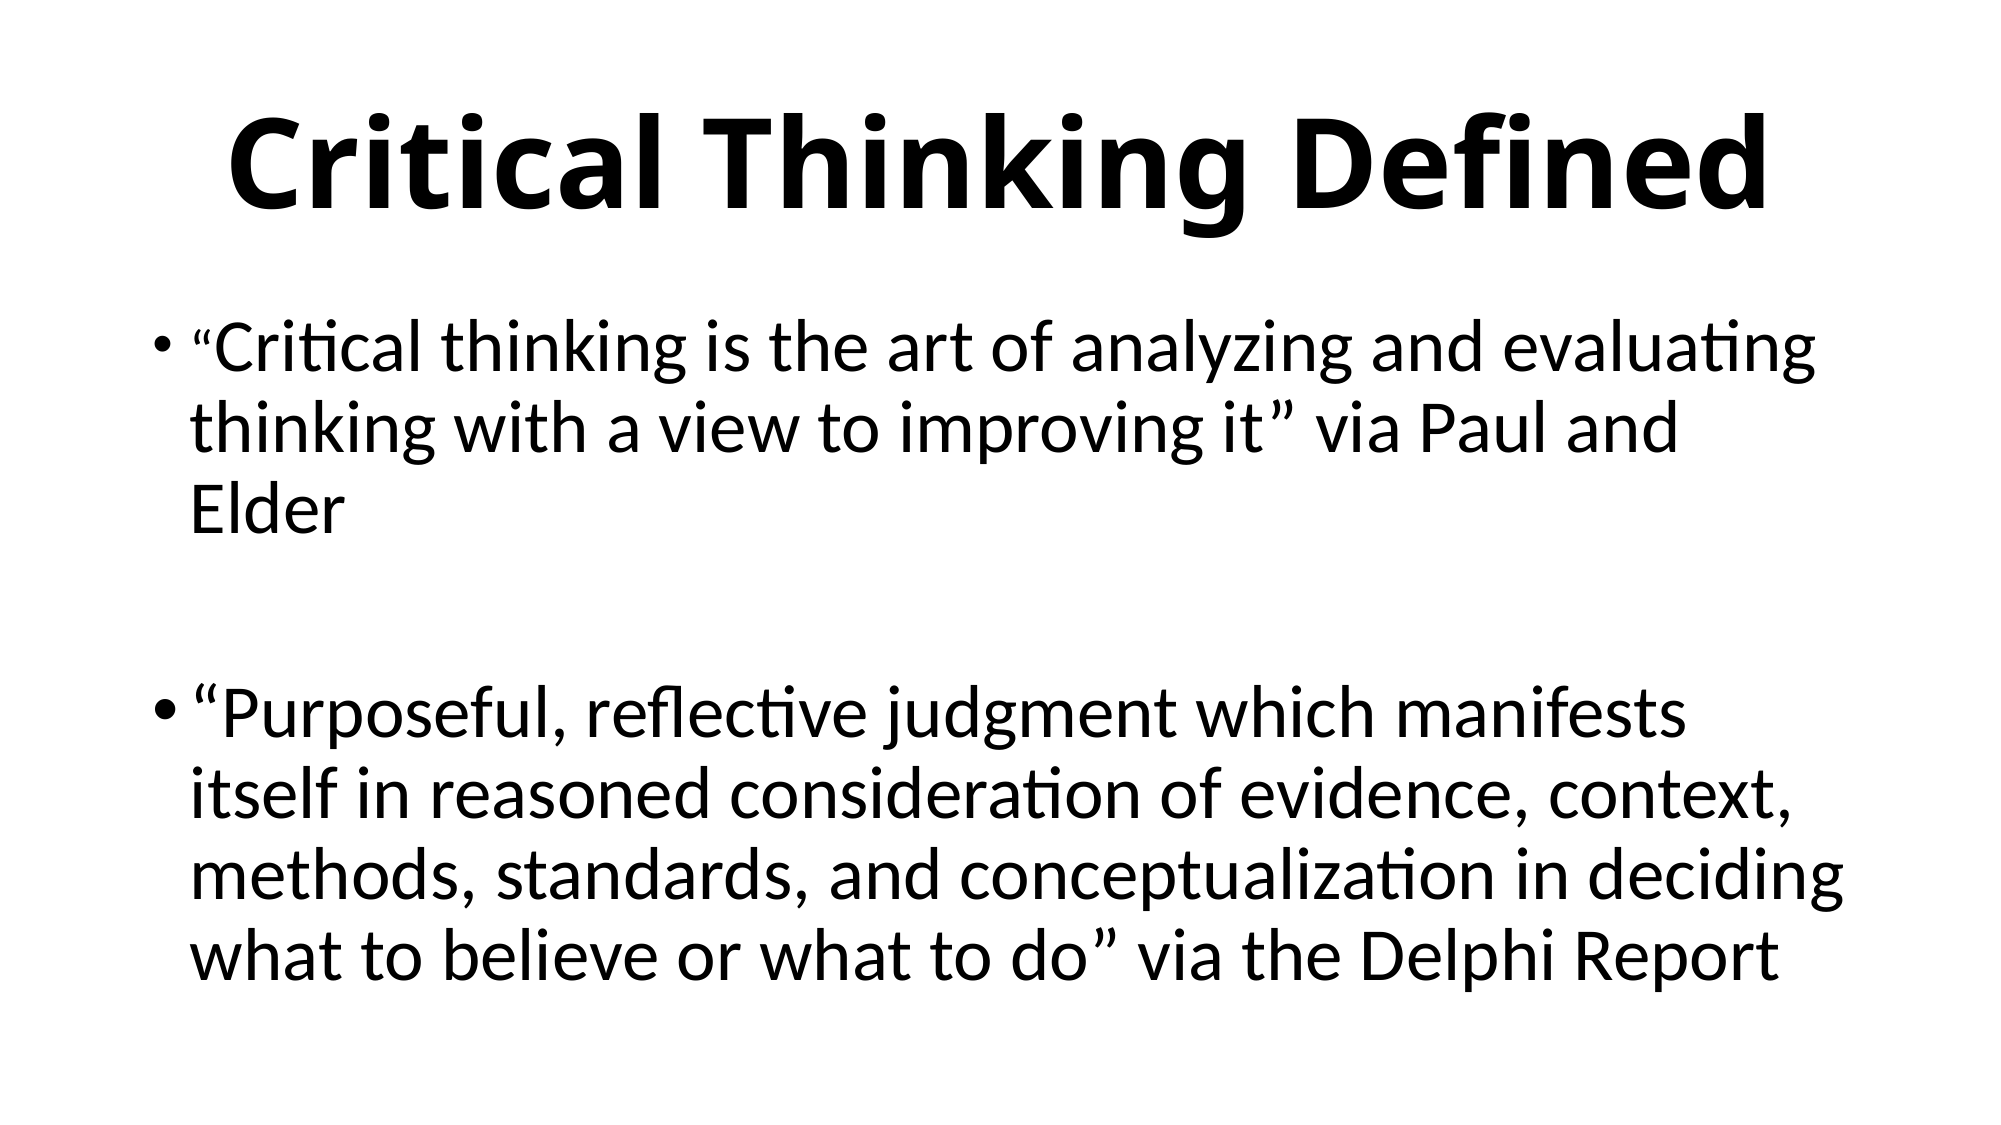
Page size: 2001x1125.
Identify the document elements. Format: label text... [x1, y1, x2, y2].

title Critical Thinking Defined [137, 59, 1863, 278]
list “Critical thinking is the art of analyzing and evaluating thinking with a view to improving it” via Paul and Elder “Purposeful, reflective judgment which manifests itself in reasoned consideration of evidence, context, methods, standards, and conceptualization in deciding what to believe or what to do” via the Delphi Report [137, 299, 1863, 1014]
